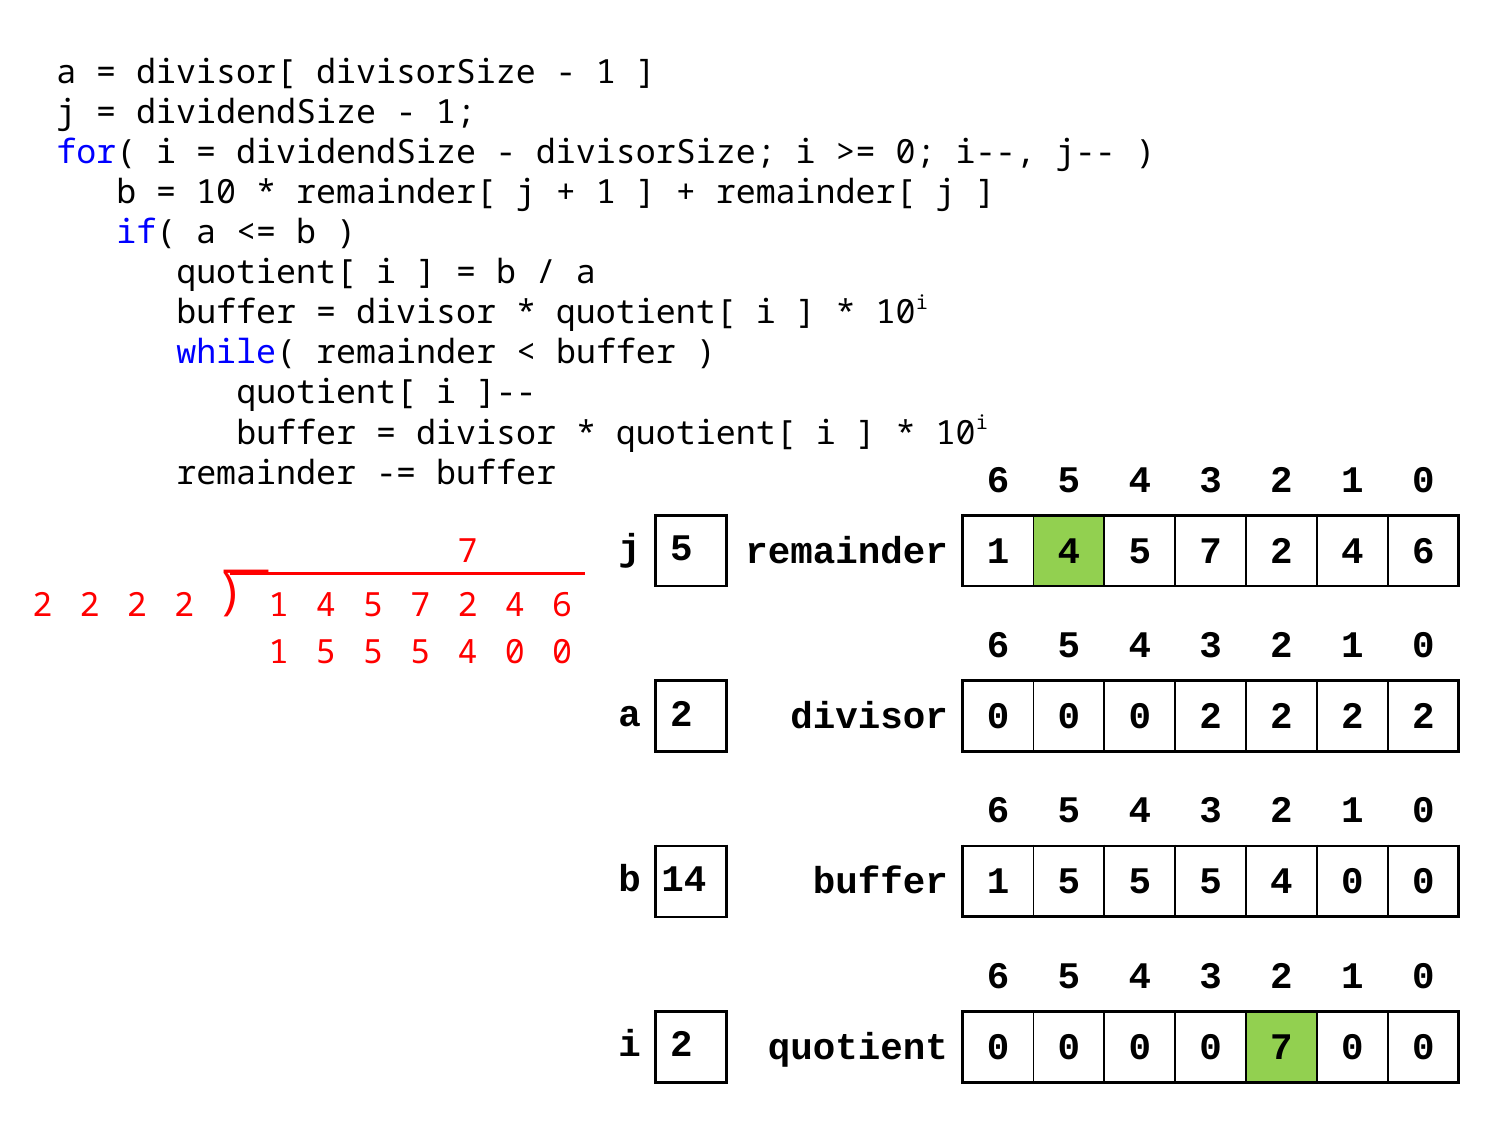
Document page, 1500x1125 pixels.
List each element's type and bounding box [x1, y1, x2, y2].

table_cell [728, 681, 961, 751]
table_header [726, 775, 1459, 846]
table_cell [1389, 682, 1457, 750]
table_cell [1176, 517, 1245, 585]
table_cell [1176, 682, 1245, 750]
table_cell [1389, 1013, 1457, 1081]
list [41, 42, 1271, 492]
table_cell [964, 847, 1033, 915]
table_cell [1176, 847, 1245, 915]
table_cell [1247, 1013, 1316, 1081]
table_cell [1176, 1013, 1245, 1081]
table_header [726, 444, 1459, 515]
table_header [657, 517, 725, 585]
table_cell [964, 1013, 1033, 1081]
table_cell [1105, 1013, 1174, 1081]
table_cell [1105, 682, 1174, 750]
table_cell [1247, 517, 1316, 585]
table_cell [1318, 682, 1387, 750]
table_cell [1105, 517, 1174, 585]
table_header [585, 1011, 654, 1082]
table_cell [964, 682, 1033, 750]
table_cell [728, 1011, 961, 1082]
table_cell [1247, 682, 1316, 750]
table_cell [1389, 517, 1457, 585]
table_cell [1318, 517, 1387, 585]
table_cell [1034, 682, 1103, 750]
table_cell [1034, 517, 1103, 585]
table_cell [1318, 847, 1387, 915]
table_header [657, 847, 725, 916]
table_cell [1034, 1013, 1103, 1081]
table_header [726, 610, 1459, 681]
table_cell [1389, 847, 1457, 915]
table_header [585, 846, 654, 917]
table_cell [1105, 847, 1174, 915]
table_cell [728, 515, 961, 586]
table_cell [1247, 847, 1316, 915]
table_header [657, 682, 725, 750]
table_header [726, 941, 1459, 1011]
table_header [657, 1013, 725, 1081]
table_cell [964, 517, 1033, 585]
table_header [18, 515, 654, 751]
table_cell [1034, 847, 1103, 915]
table_cell [1318, 1013, 1387, 1081]
table_cell [728, 846, 961, 917]
